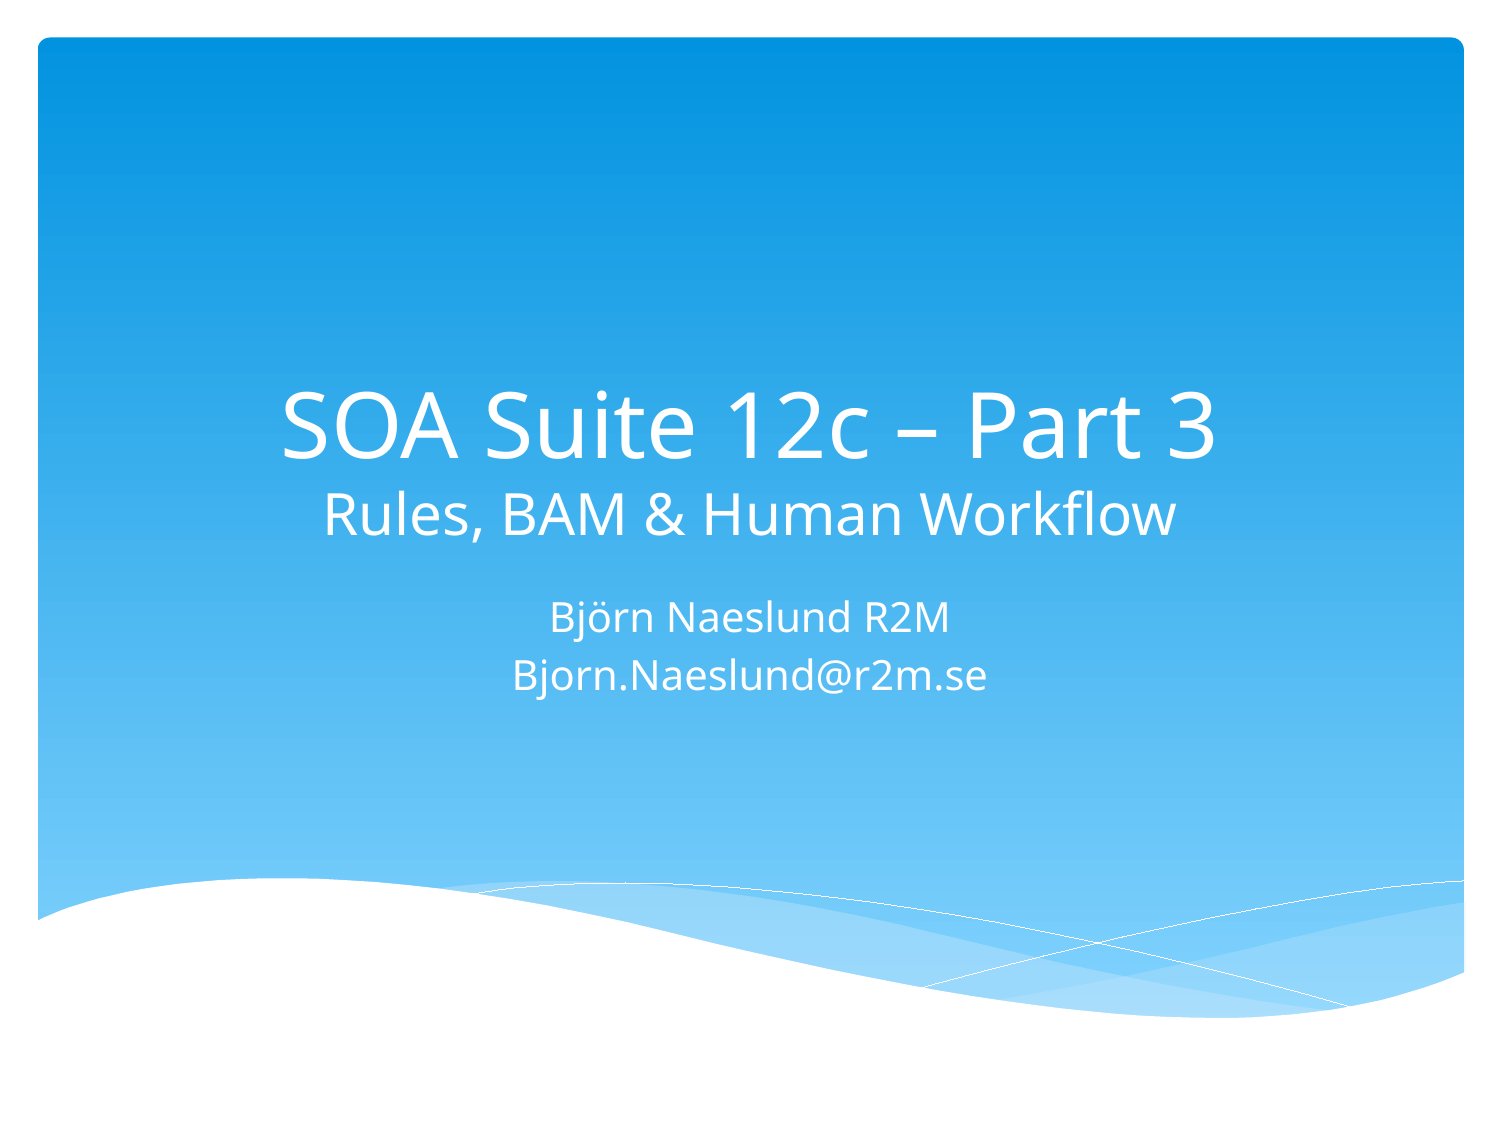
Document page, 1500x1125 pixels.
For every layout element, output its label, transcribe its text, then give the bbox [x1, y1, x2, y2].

subtitle Björn Naeslund R2M Bjorn.Naeslund@r2m.se [225, 583, 1275, 825]
title SOA Suite 12c – Part 3 Rules, BAM & Human Workflow [112, 262, 1388, 555]
